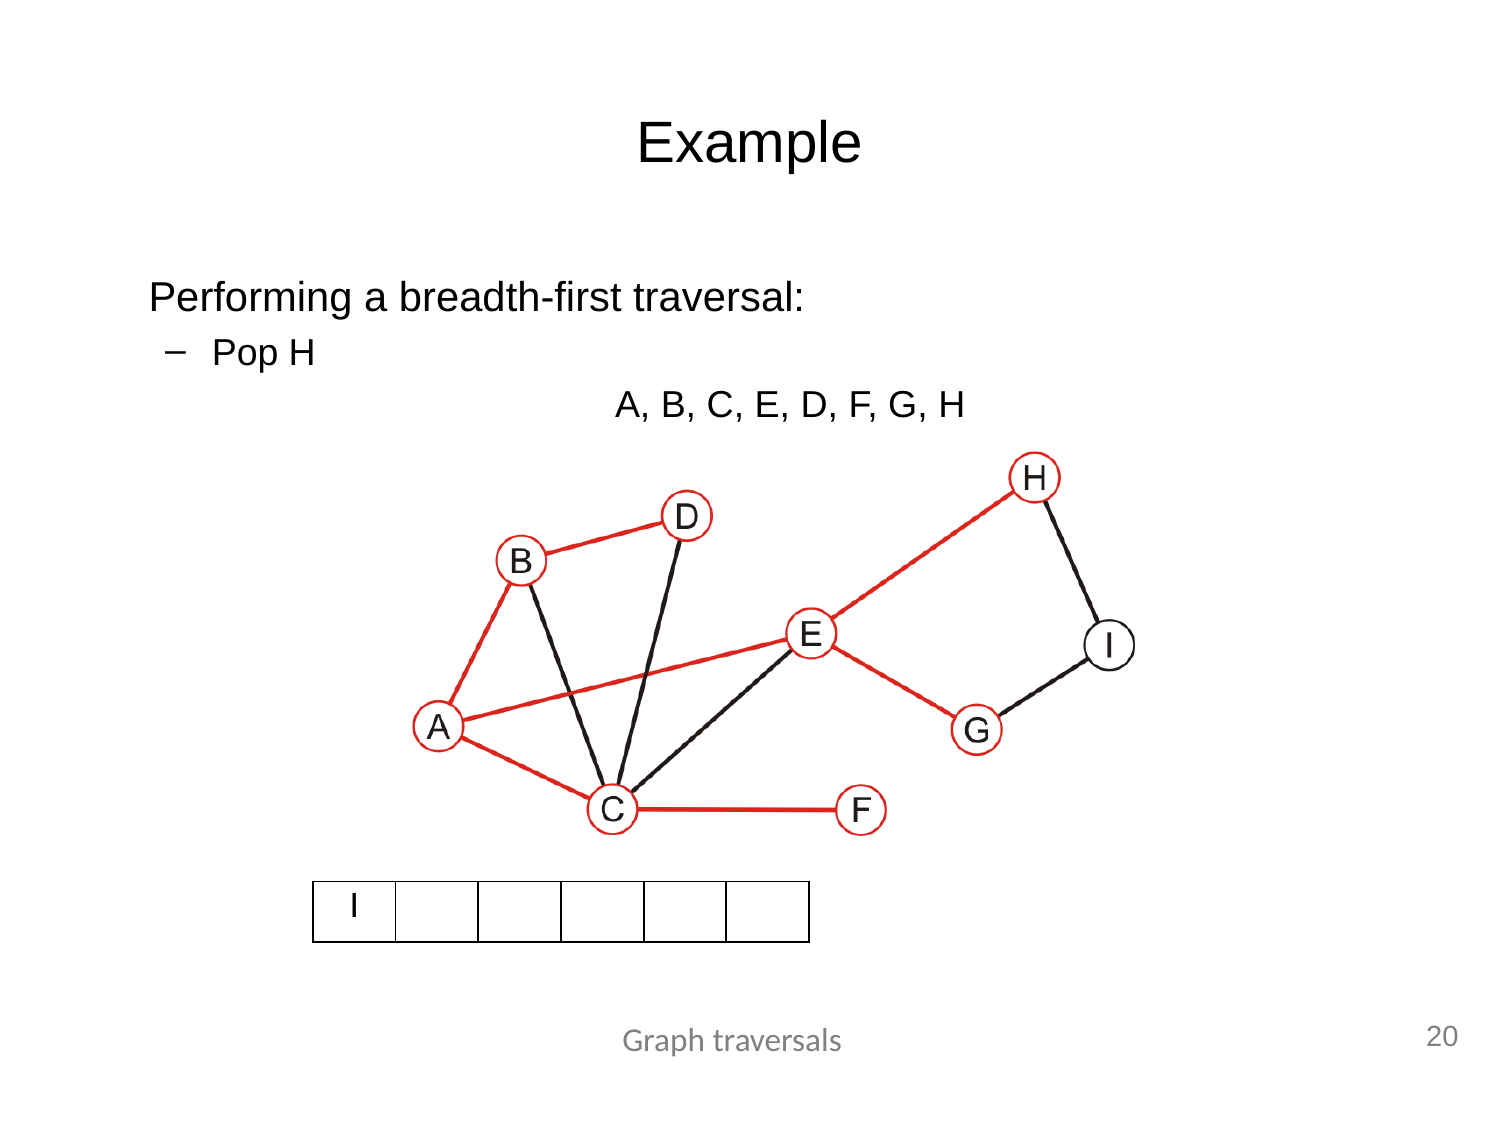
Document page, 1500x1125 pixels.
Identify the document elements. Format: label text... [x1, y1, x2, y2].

table_header [479, 882, 560, 941]
list Performing a breadth-first traversal: Pop H A, B, C, E, D, F, G, H [74, 262, 1426, 1006]
title Example [74, 44, 1426, 233]
table_header [645, 882, 725, 941]
table_header [562, 882, 643, 941]
picture [404, 444, 1142, 842]
table_header I [314, 882, 395, 941]
table_header [396, 882, 477, 941]
table_header [727, 882, 808, 941]
